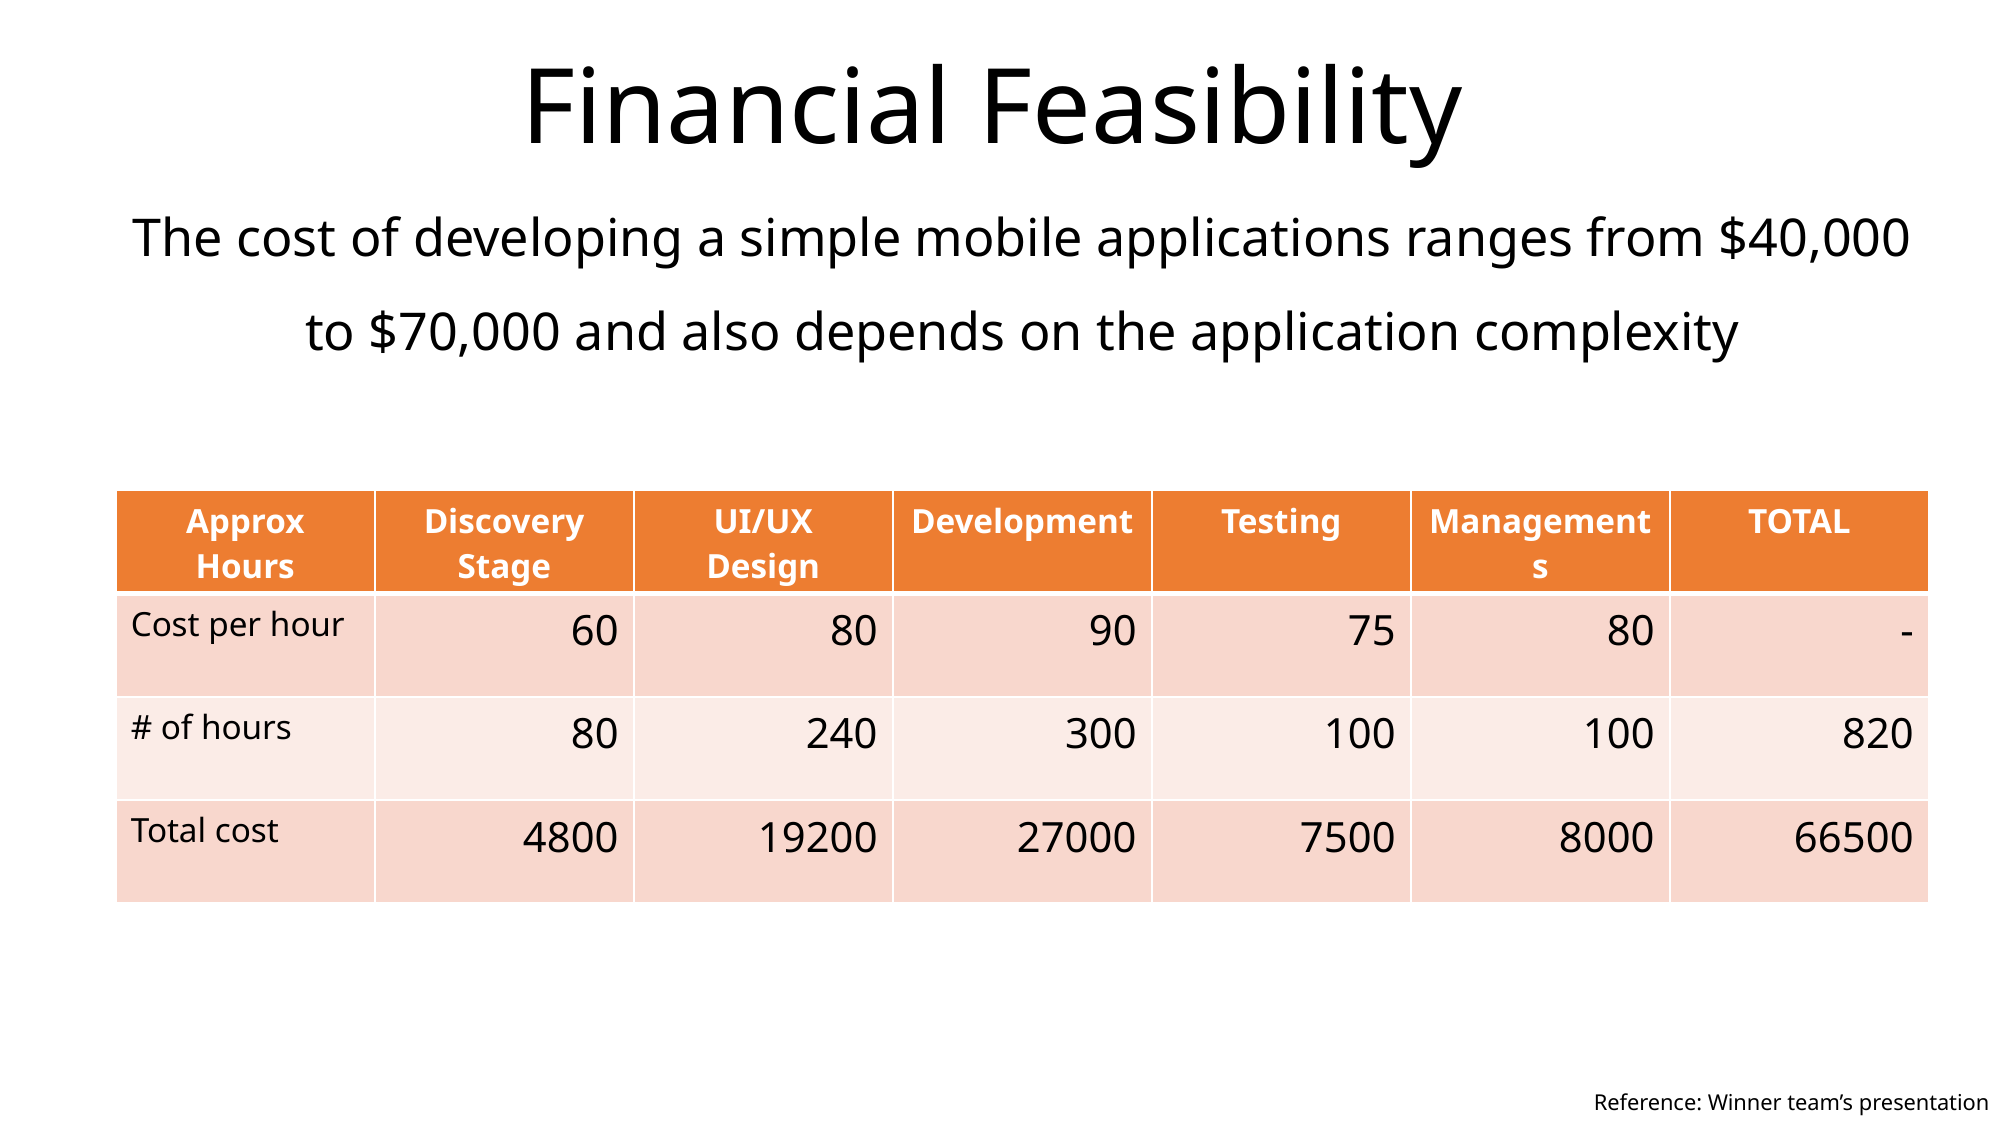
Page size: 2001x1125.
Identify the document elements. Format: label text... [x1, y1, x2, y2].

table_cell 80 [1412, 596, 1669, 696]
table_header Approx Hours [117, 491, 374, 591]
table_cell Total cost [117, 801, 374, 902]
table_cell 80 [635, 596, 892, 696]
table_header UI/UX Design [635, 491, 892, 591]
table_cell 820 [1671, 698, 1928, 799]
table_cell 90 [894, 596, 1151, 696]
table_cell 100 [1412, 698, 1669, 799]
table_header Testing [1153, 491, 1410, 591]
table_header Development [894, 491, 1151, 591]
table_cell 75 [1153, 596, 1410, 696]
table_cell - [1671, 596, 1928, 696]
table_cell 60 [376, 596, 633, 696]
text_box Financial Feasibility [506, 32, 1479, 166]
table_header Managements [1412, 491, 1669, 591]
table_cell 27000 [894, 801, 1151, 902]
table_header Discovery Stage [376, 491, 633, 591]
table_cell 66500 [1671, 801, 1928, 902]
text_box Reference: Winner team’s presentation [1542, 1068, 2000, 1123]
table_cell Cost per hour [117, 596, 374, 696]
table_cell 8000 [1412, 801, 1669, 902]
table_cell 240 [635, 698, 892, 799]
table_cell 80 [376, 698, 633, 799]
table_cell 300 [894, 698, 1151, 799]
text_box The cost of developing a simple mobile applications ranges from $40,000 to $70,000 and also depends on the application complexity [97, 166, 1947, 369]
table_cell 19200 [635, 801, 892, 902]
table_cell 4800 [376, 801, 633, 902]
table_cell # of hours [117, 698, 374, 799]
table_header TOTAL [1671, 491, 1928, 591]
table_cell 100 [1153, 698, 1410, 799]
table_cell 7500 [1153, 801, 1410, 902]
